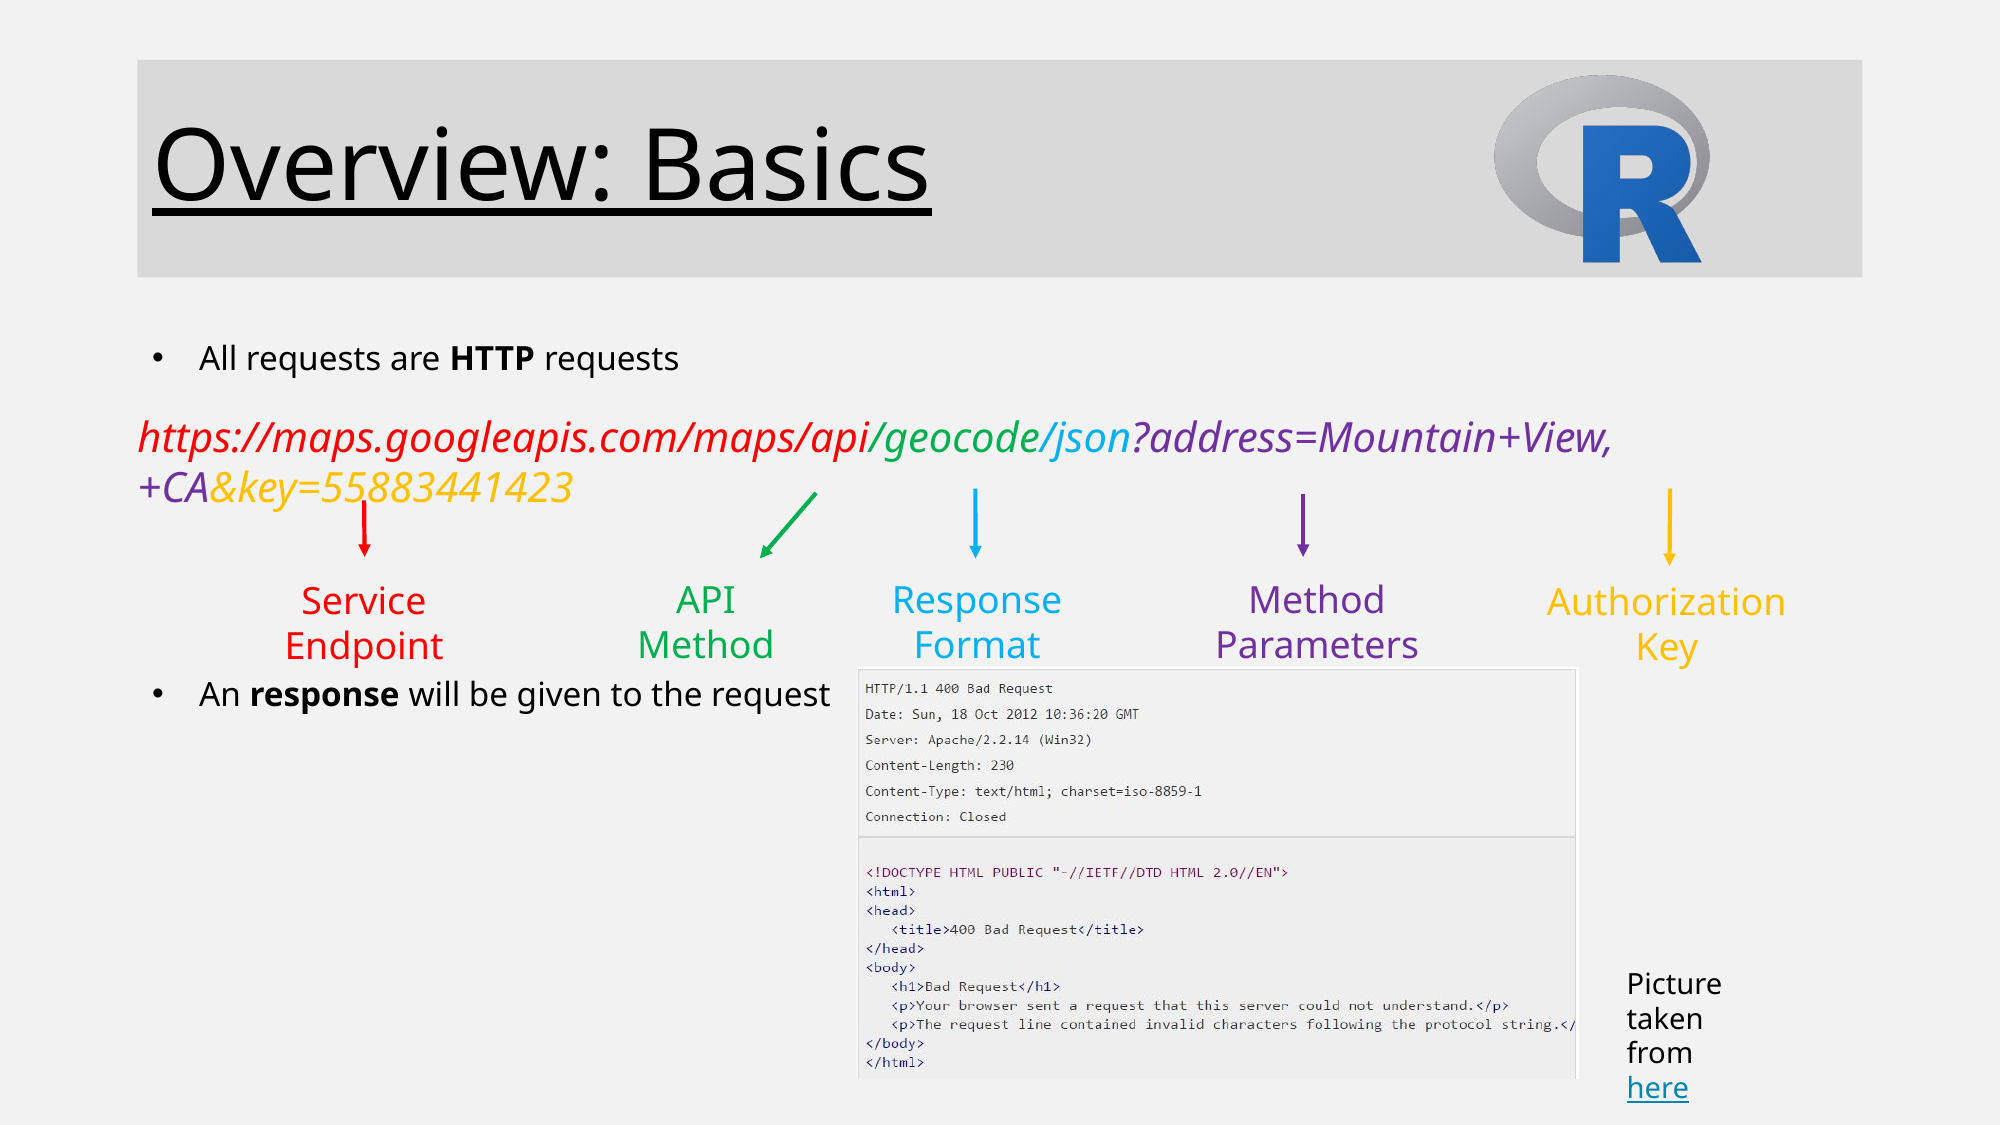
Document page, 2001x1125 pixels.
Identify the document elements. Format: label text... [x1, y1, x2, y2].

text_box An response will be given to the request [137, 665, 1863, 721]
text_box Service Endpoint [218, 569, 511, 665]
picture [857, 667, 1579, 1079]
title Overview: Basics [137, 59, 1863, 278]
text_box All requests are HTTP requests [137, 329, 1863, 369]
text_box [759, 492, 817, 559]
picture [1494, 74, 1711, 263]
text_box https://maps.googleapis.com/maps/api/geocode/json?address=Mountain+View,+CA&key=55883441423 [137, 369, 1886, 528]
text_box Authorization Key [1504, 570, 1829, 665]
text_box API Method [595, 568, 817, 665]
text_box Method Parameters [1155, 568, 1479, 665]
text_box Response Format [827, 568, 1127, 665]
text_box Picture taken from here [1611, 957, 1770, 1117]
